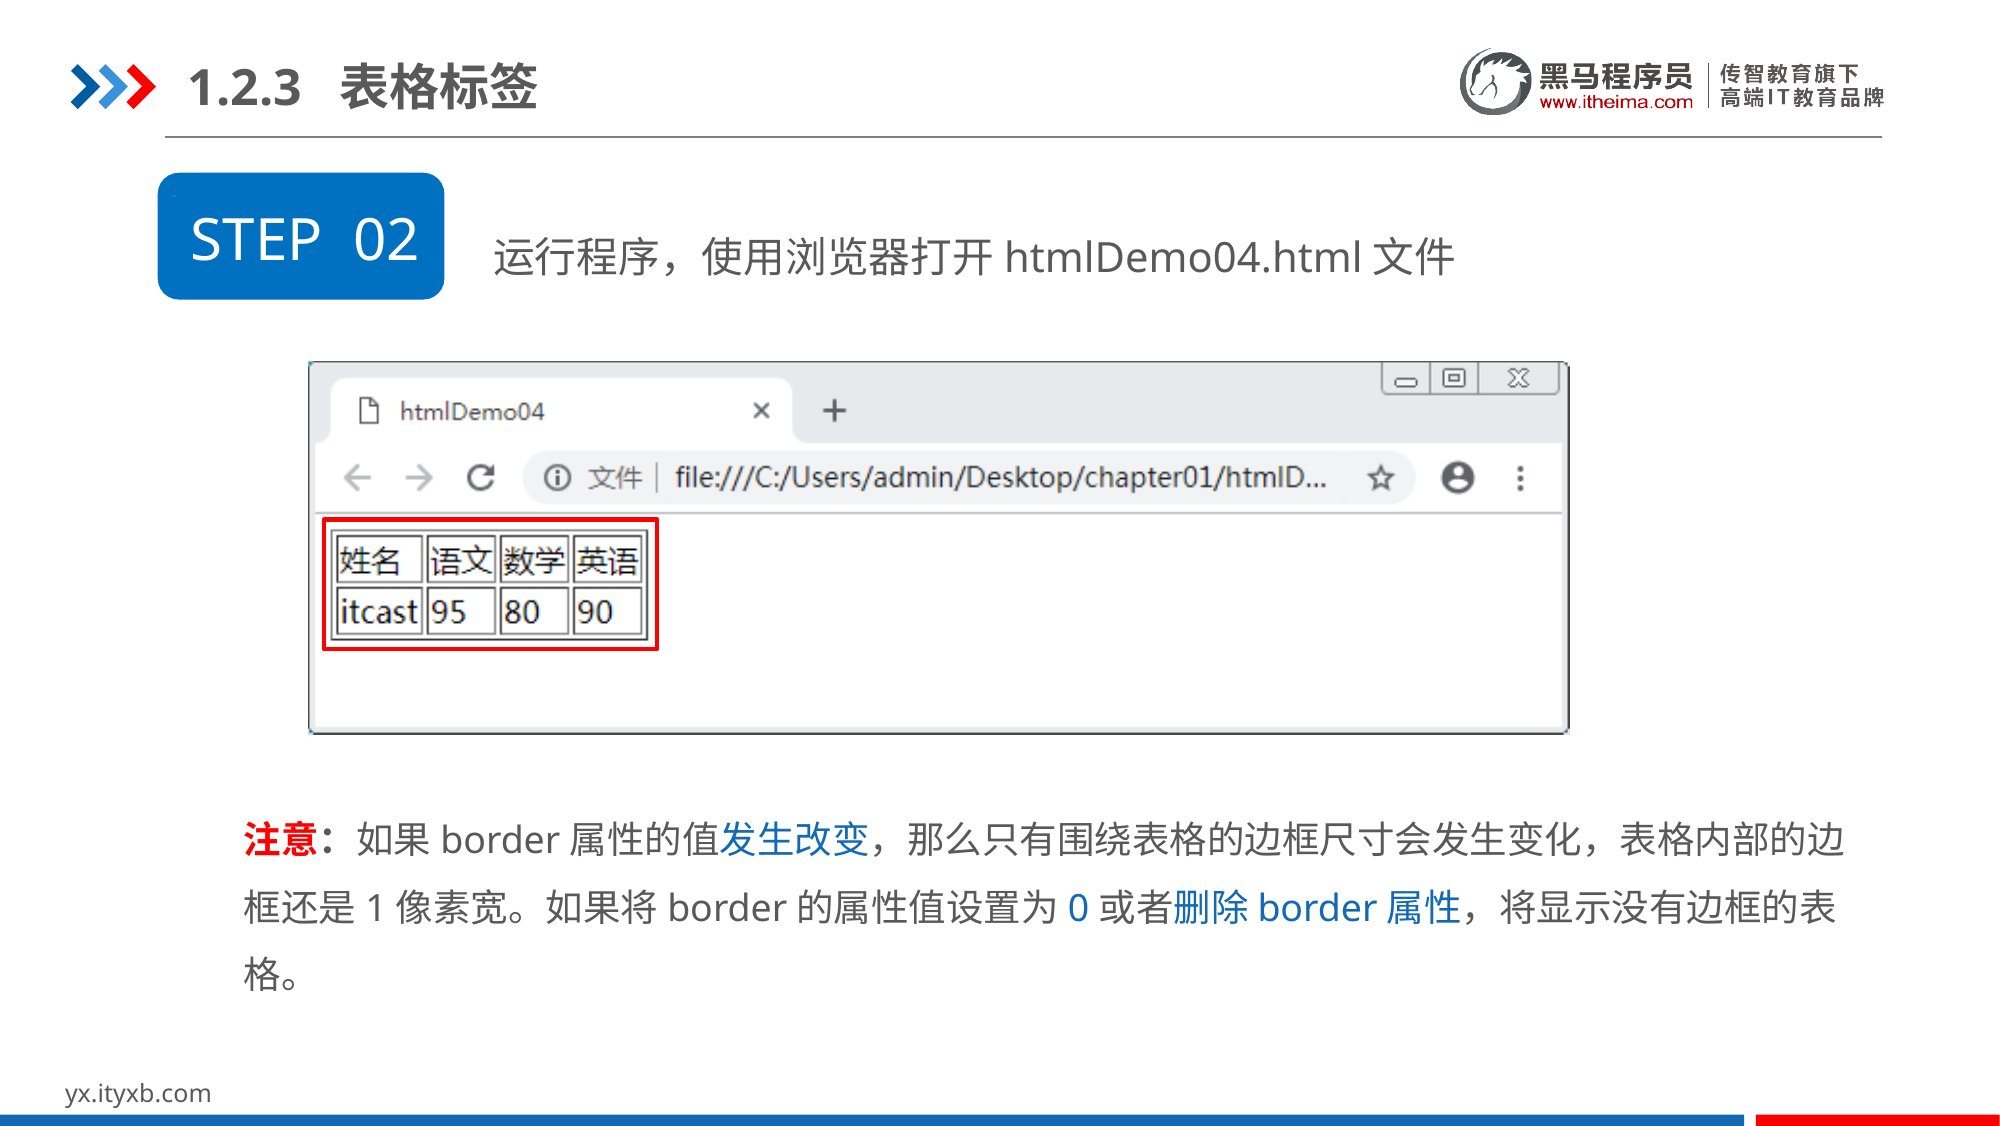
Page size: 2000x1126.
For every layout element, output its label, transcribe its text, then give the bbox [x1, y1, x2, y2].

picture [308, 361, 1571, 735]
text_box STEP 02 [172, 195, 439, 280]
picture [1460, 48, 1887, 115]
text_box 运行程序，使用浏览器打开htmlDemo04.html文件 [478, 198, 1781, 289]
text_box [155, 170, 447, 302]
text_box 注意：如果border属性的值发生改变，那么只有围绕表格的边框尺寸会发生变化，表格内部的边框还是1像素宽。如果将border的属性值设置为0或者删除border属性，将显示没有边框的表格。 [243, 793, 1851, 997]
text_box 1.2.3 表格标签 [187, 43, 827, 127]
